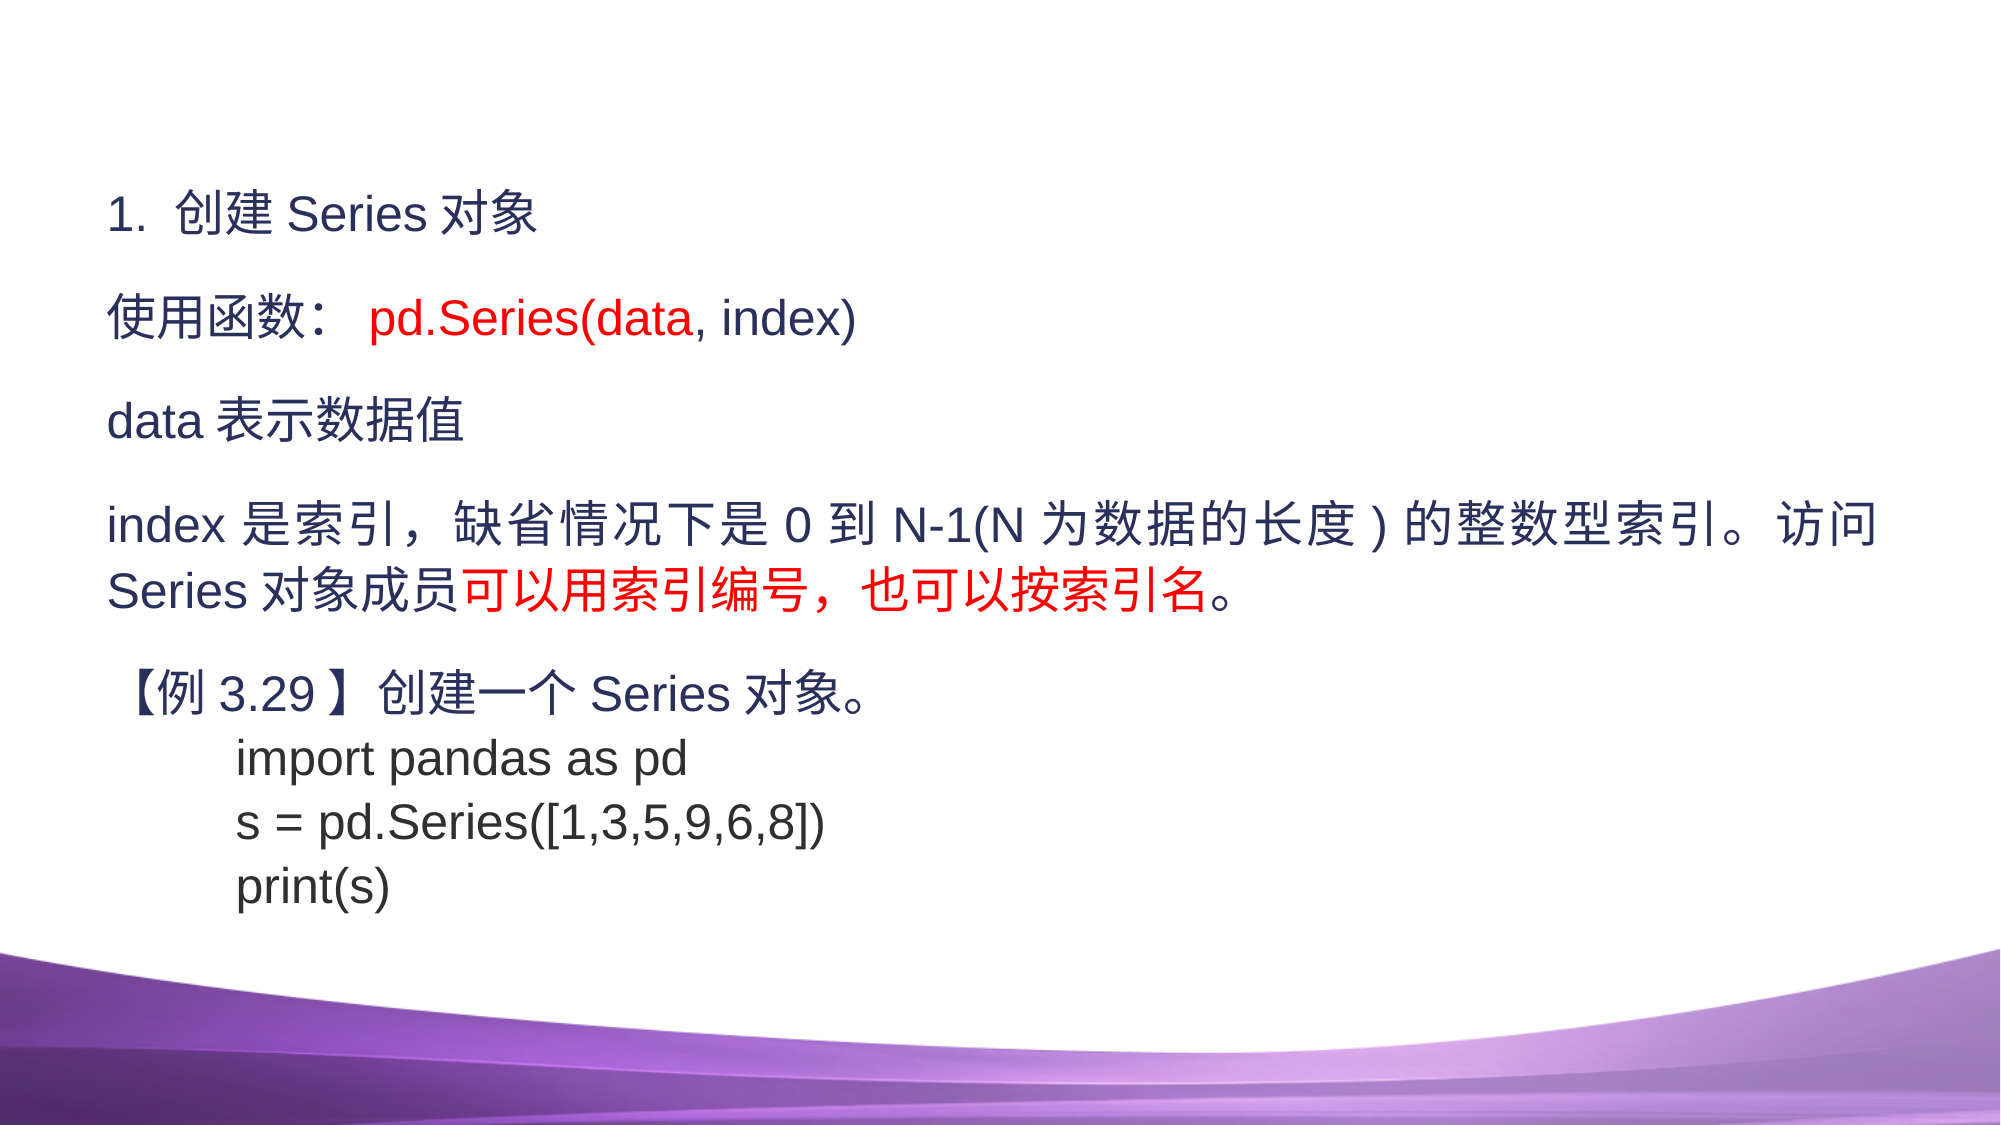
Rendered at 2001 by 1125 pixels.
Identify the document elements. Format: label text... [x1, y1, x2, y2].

picture [0, 943, 2001, 1125]
list 1. 创建Series对象 使用函数：pd.Series(data, index) data表示数据值 index是索引，缺省情况下是0到N-1(N为数据的长度)的整数型索引。访问Series对象成员可以用索引编号，也可以按索引名。 【例3.29】创建一个Series对象。 import pandas as pd s = pd.Series([1,3,5,9,6,8]) print(s) [91, 168, 1906, 1021]
